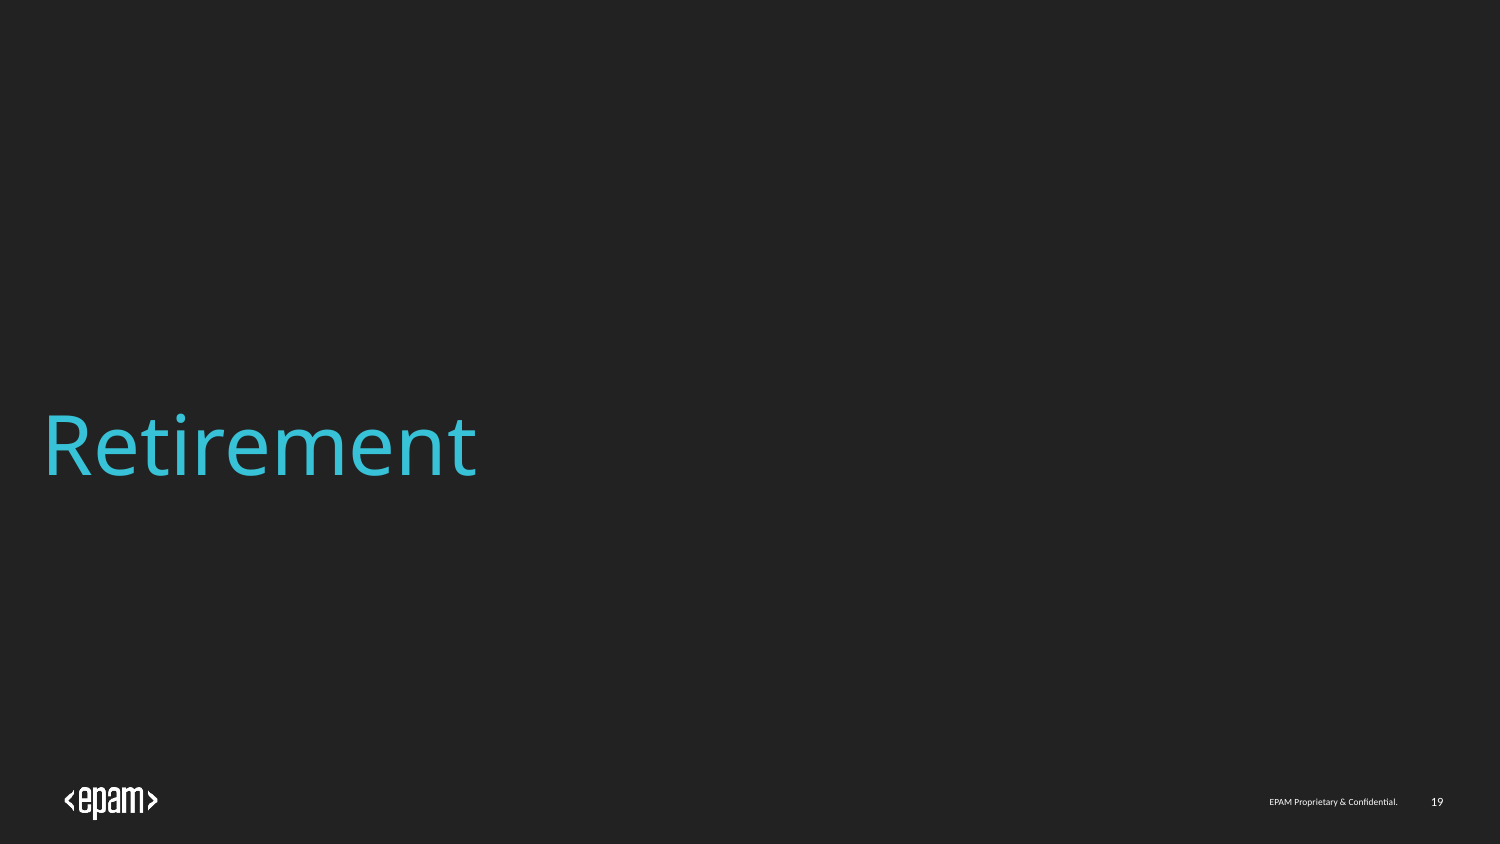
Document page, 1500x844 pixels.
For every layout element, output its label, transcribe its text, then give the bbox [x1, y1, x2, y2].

list Retirement [41, 210, 722, 493]
